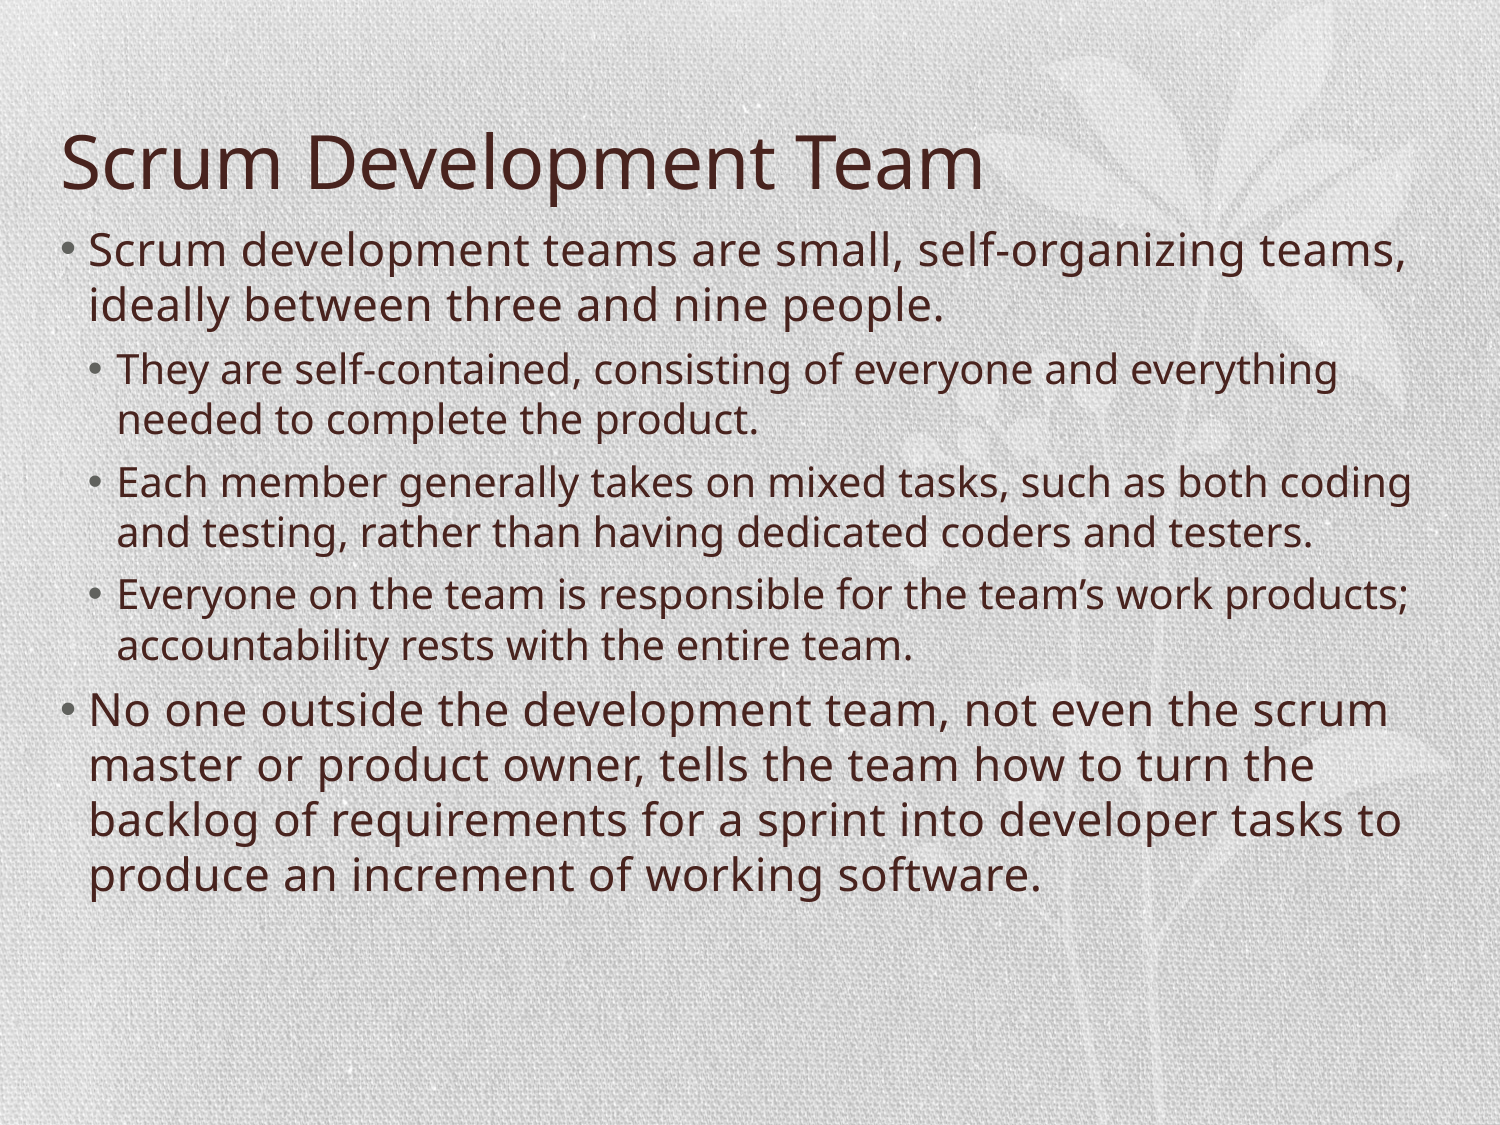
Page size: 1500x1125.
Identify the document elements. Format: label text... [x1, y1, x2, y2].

title Scrum Development Team [45, 37, 1455, 213]
list Scrum development teams are small, self-organizing teams, ideally between three and nine people. They are self-contained, consisting of everyone and everything needed to complete the product. Each member generally takes on mixed tasks, such as both coding and testing, rather than having dedicated coders and testers. Everyone on the team is responsible for the team’s work products; accountability rests with the entire team. No one outside the development team, not even the scrum master or product owner, tells the team how to turn the backlog of requirements for a sprint into developer tasks to produce an increment of working software. [45, 213, 1455, 1023]
